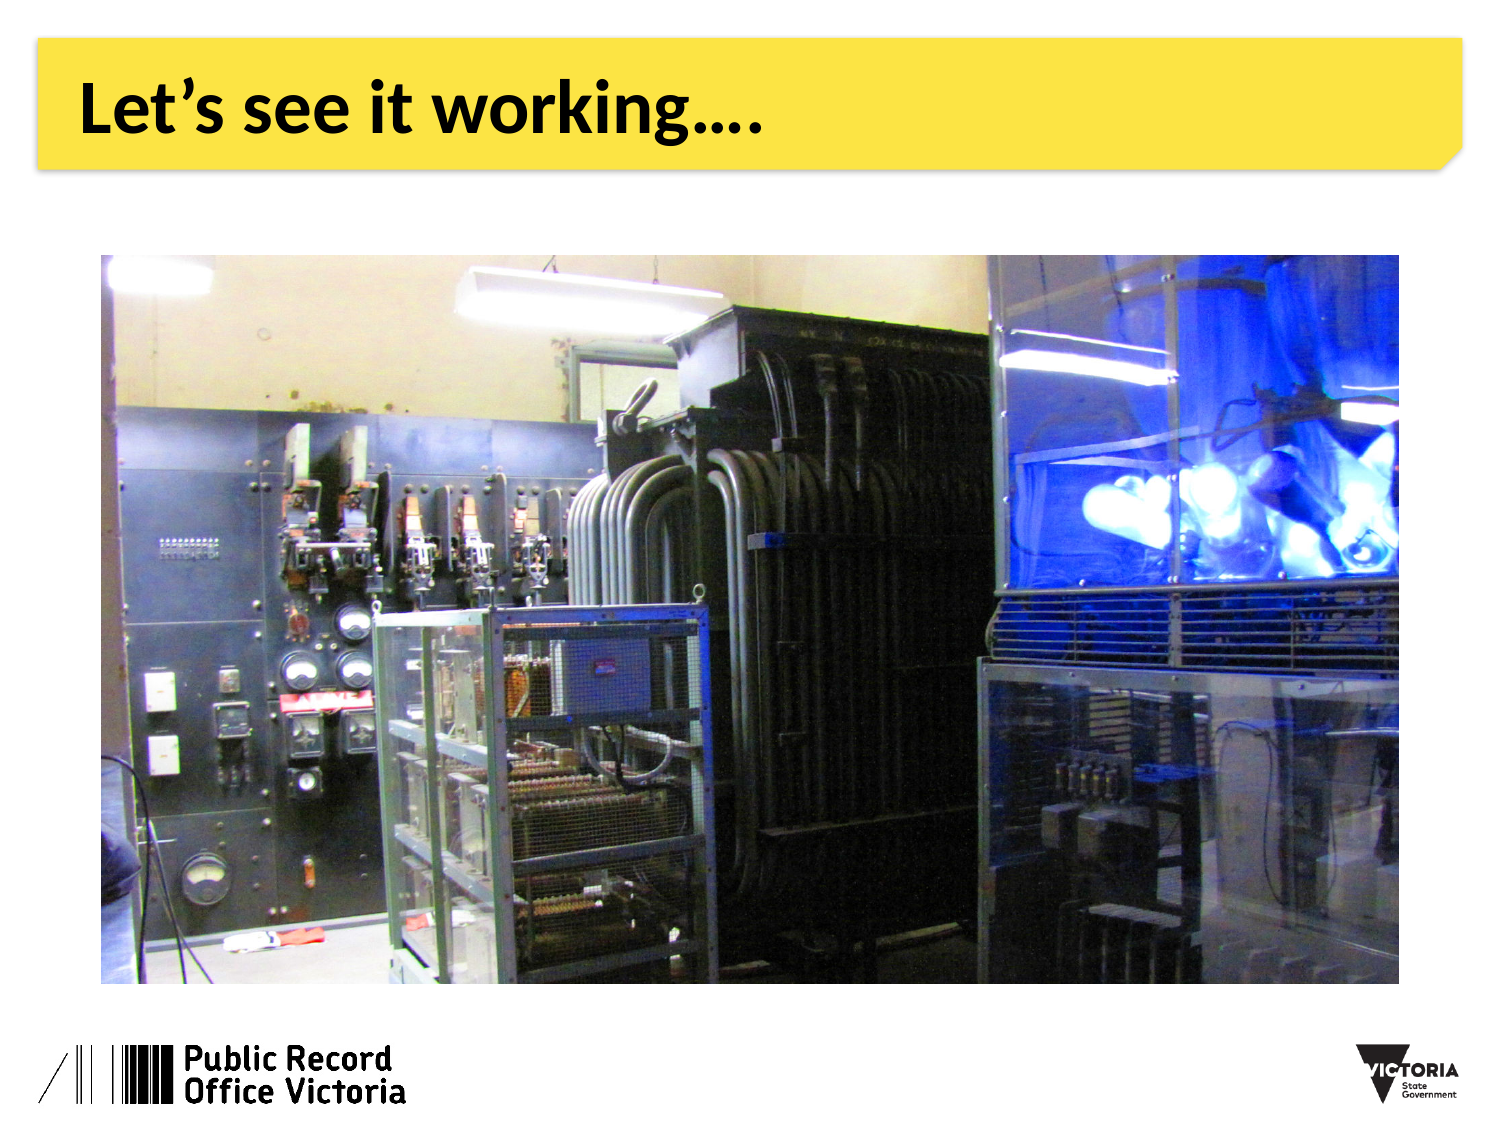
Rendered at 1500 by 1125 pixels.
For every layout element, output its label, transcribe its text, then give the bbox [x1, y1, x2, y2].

picture [1355, 1044, 1459, 1104]
picture [33, 1042, 411, 1109]
title Let’s see it working…. [79, 51, 1421, 155]
picture [101, 255, 1399, 985]
